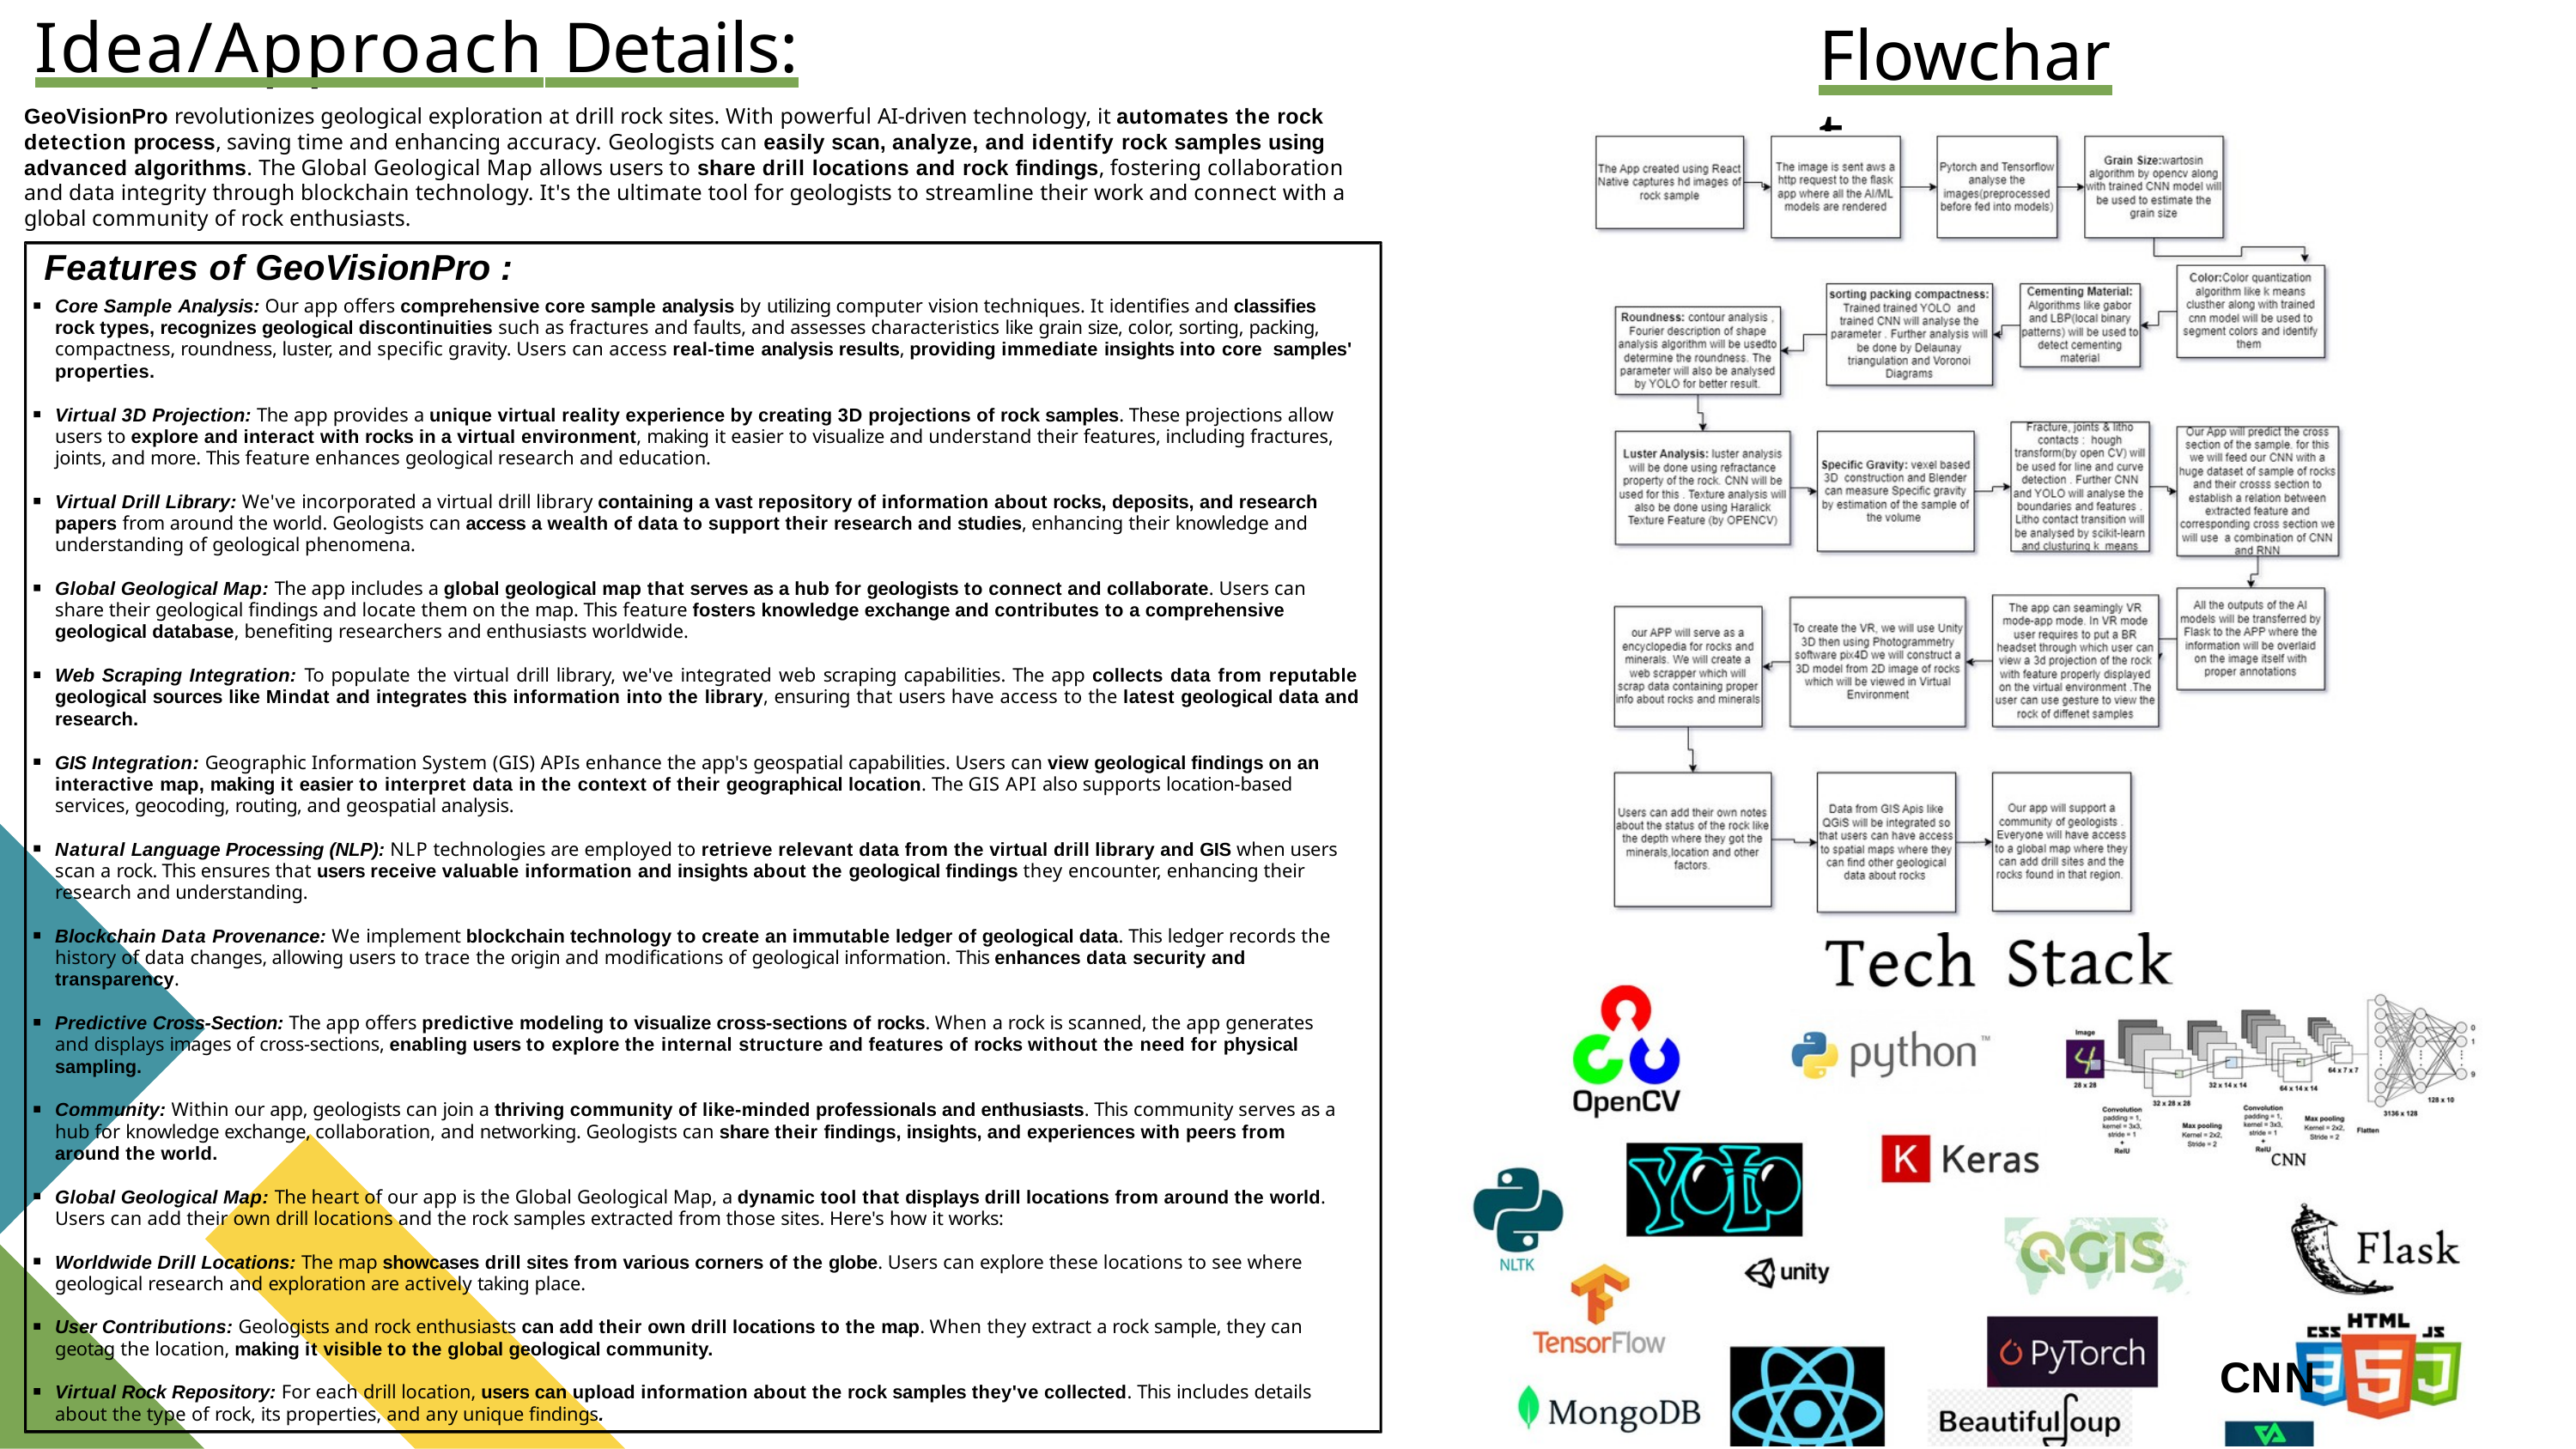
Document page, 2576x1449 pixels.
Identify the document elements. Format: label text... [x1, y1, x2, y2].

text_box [1458, 931, 2482, 1446]
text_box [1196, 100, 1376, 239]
title Idea/Approach Details: [33, 1, 1196, 239]
text_box Flowchart [1817, 9, 2124, 130]
picture [1591, 131, 2349, 924]
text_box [0, 240, 1382, 1449]
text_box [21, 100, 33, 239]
